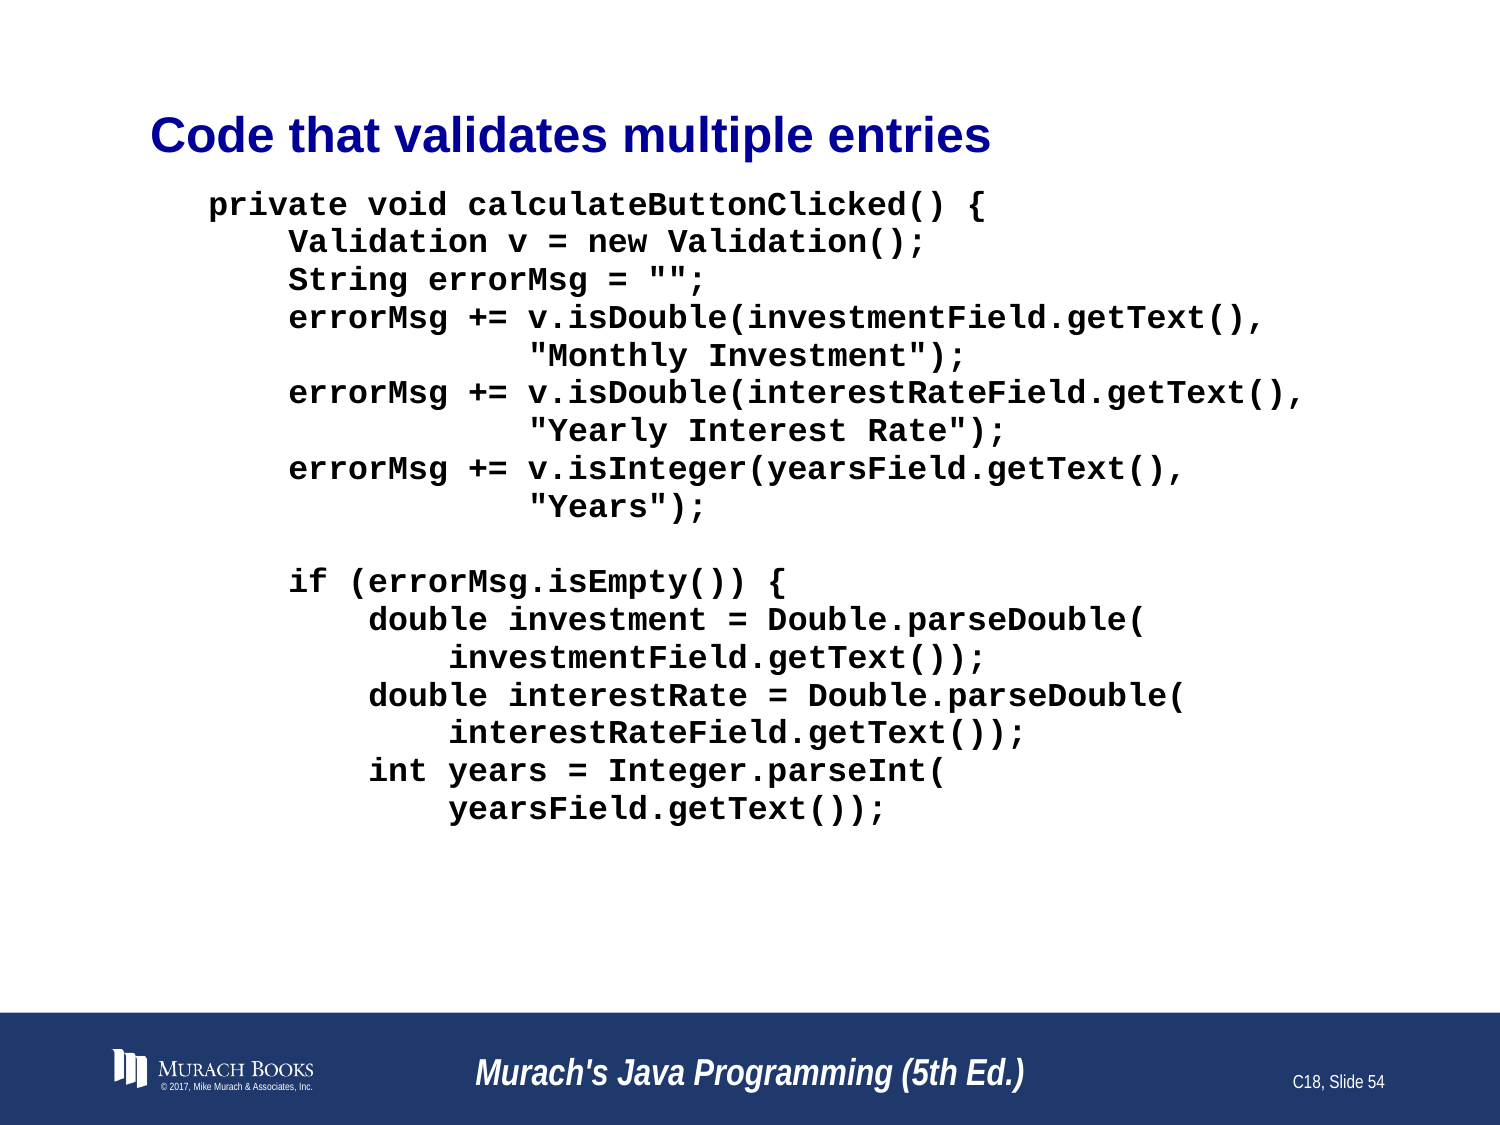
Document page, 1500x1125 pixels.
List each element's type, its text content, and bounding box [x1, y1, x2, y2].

title Code that validates multiple entries [150, 102, 1350, 164]
footer © 2017, Mike Murach & Associates, Inc. [12, 1025, 463, 1100]
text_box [150, 187, 1350, 869]
slide_number C18, Slide 54 [1087, 1025, 1400, 1100]
slide_number Murach's Java Programming (5th Ed.) [463, 1025, 1050, 1100]
